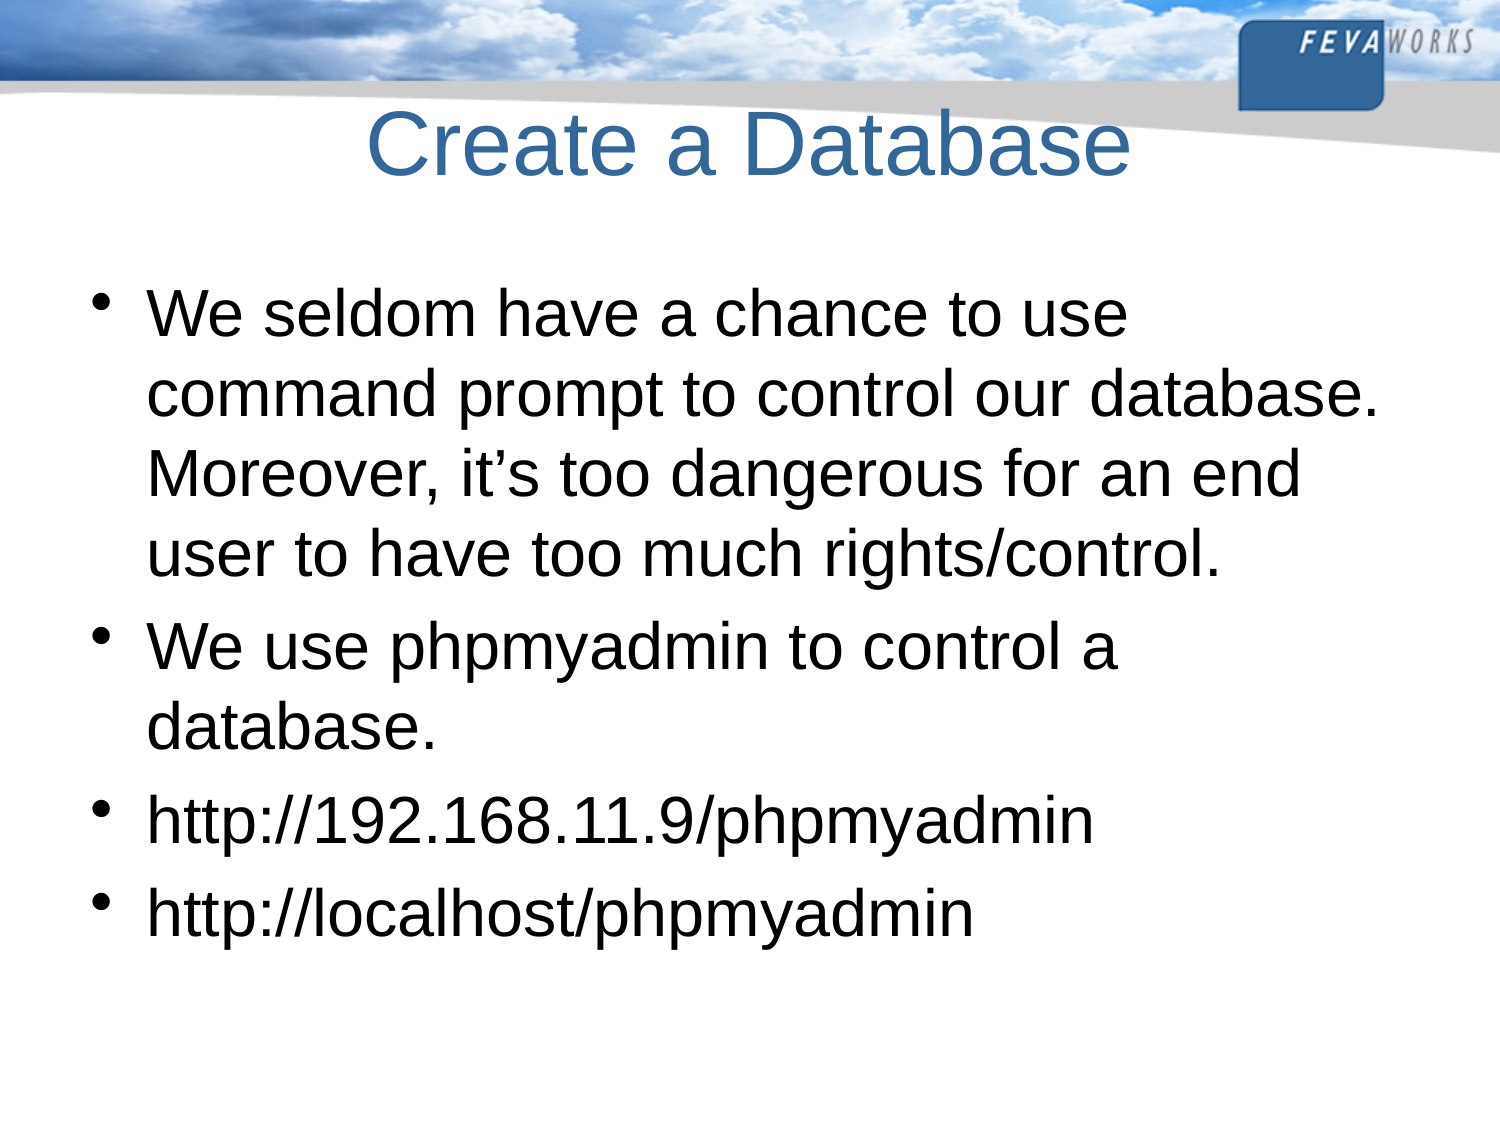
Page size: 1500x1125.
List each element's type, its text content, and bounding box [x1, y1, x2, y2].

list We seldom have a chance to use command prompt to control our database. Moreover, it’s too dangerous for an end user to have too much rights/control. We use phpmyadmin to control a database. http://192.168.11.9/phpmyadmin http://localhost/phpmyadmin [75, 262, 1425, 1005]
title Create a Database [75, 45, 1425, 233]
picture [0, 0, 1500, 1125]
